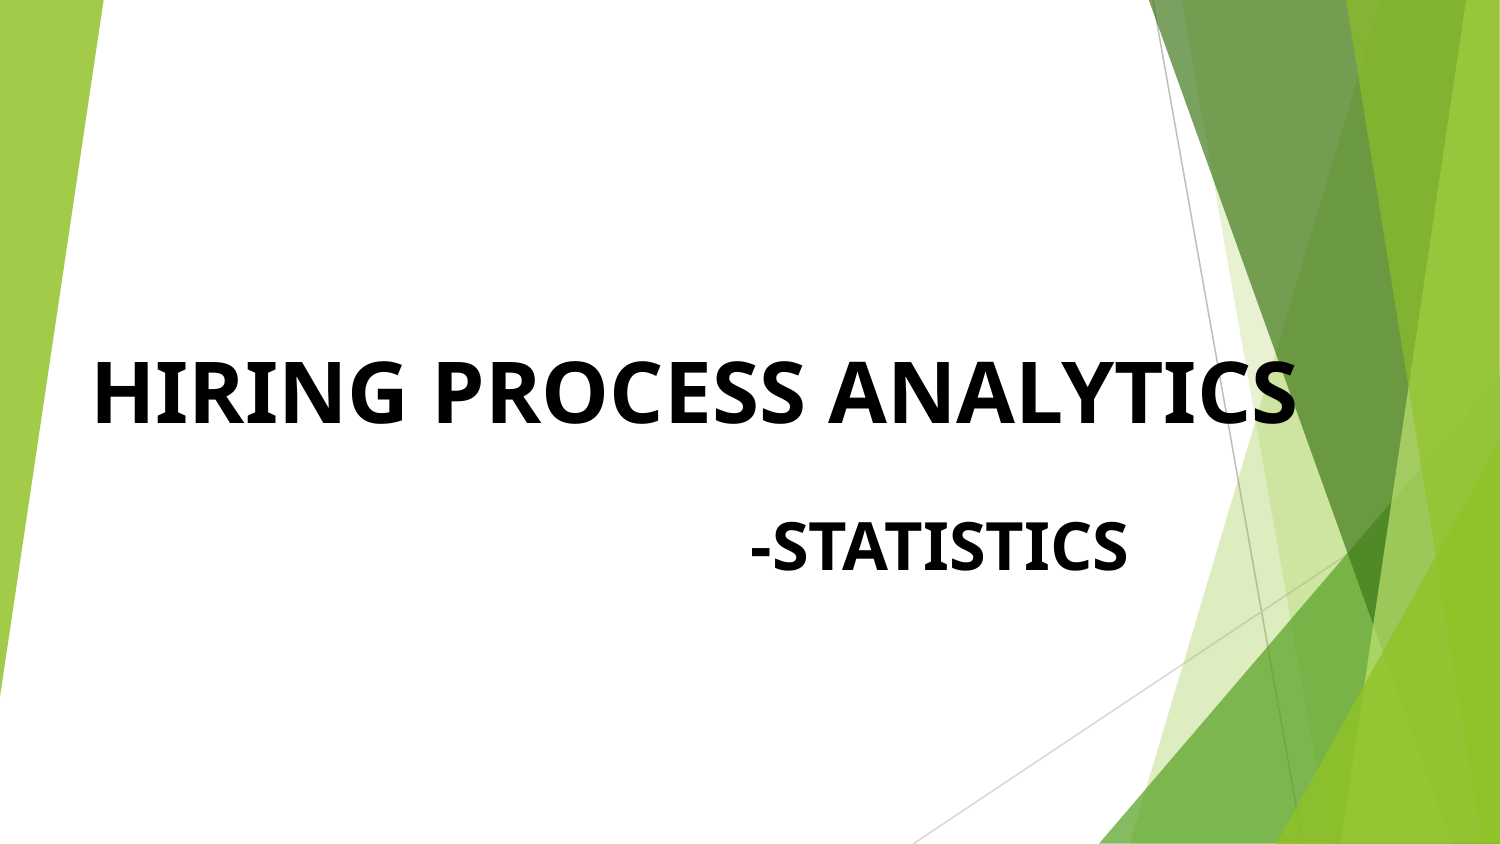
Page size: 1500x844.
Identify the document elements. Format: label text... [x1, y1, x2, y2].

title HIRING PROCESS ANALYTICS [79, 243, 1319, 447]
subtitle -STATISTICS [185, 498, 1141, 634]
